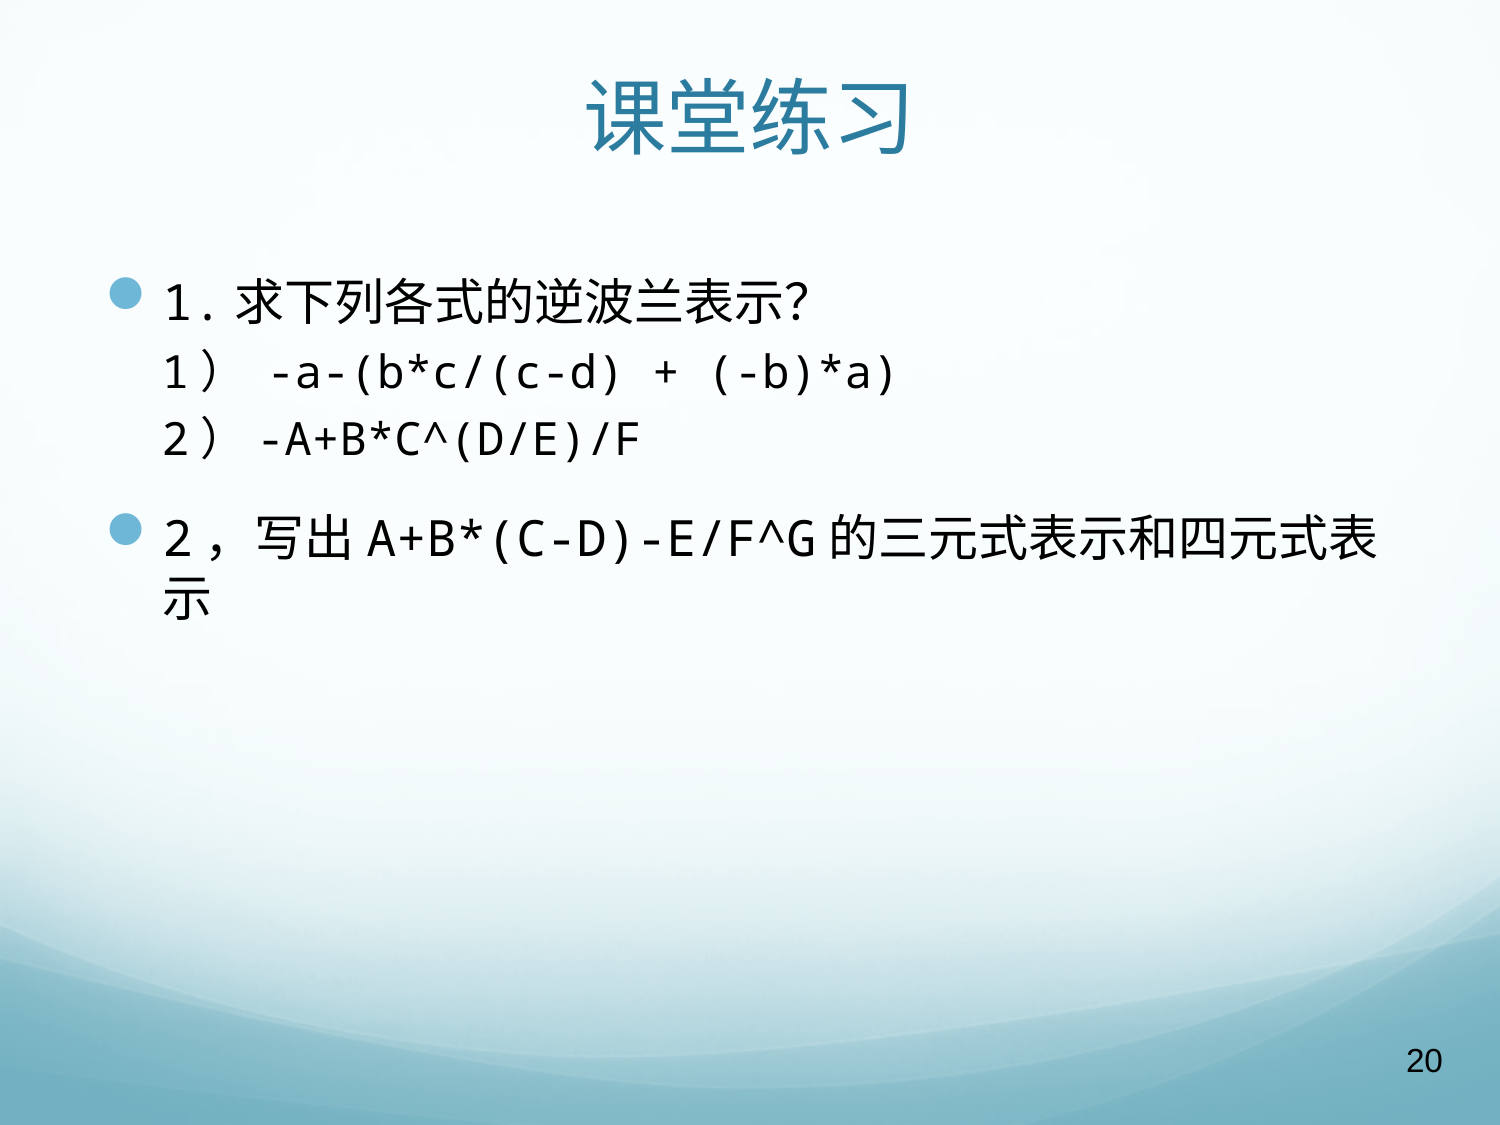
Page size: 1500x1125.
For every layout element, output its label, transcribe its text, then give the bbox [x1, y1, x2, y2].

slide_number 20 [1295, 1029, 1459, 1090]
list 1.求下列各式的逆波兰表示？ 1） -a-(b*c/(c-d) + (-b)*a) 2）-A+B*C^(D/E)/F 2，写出A+B*(C-D)-E/F^G的三元式表示和四元式表示 [90, 262, 1410, 975]
title 课堂练习 [90, 17, 1410, 173]
